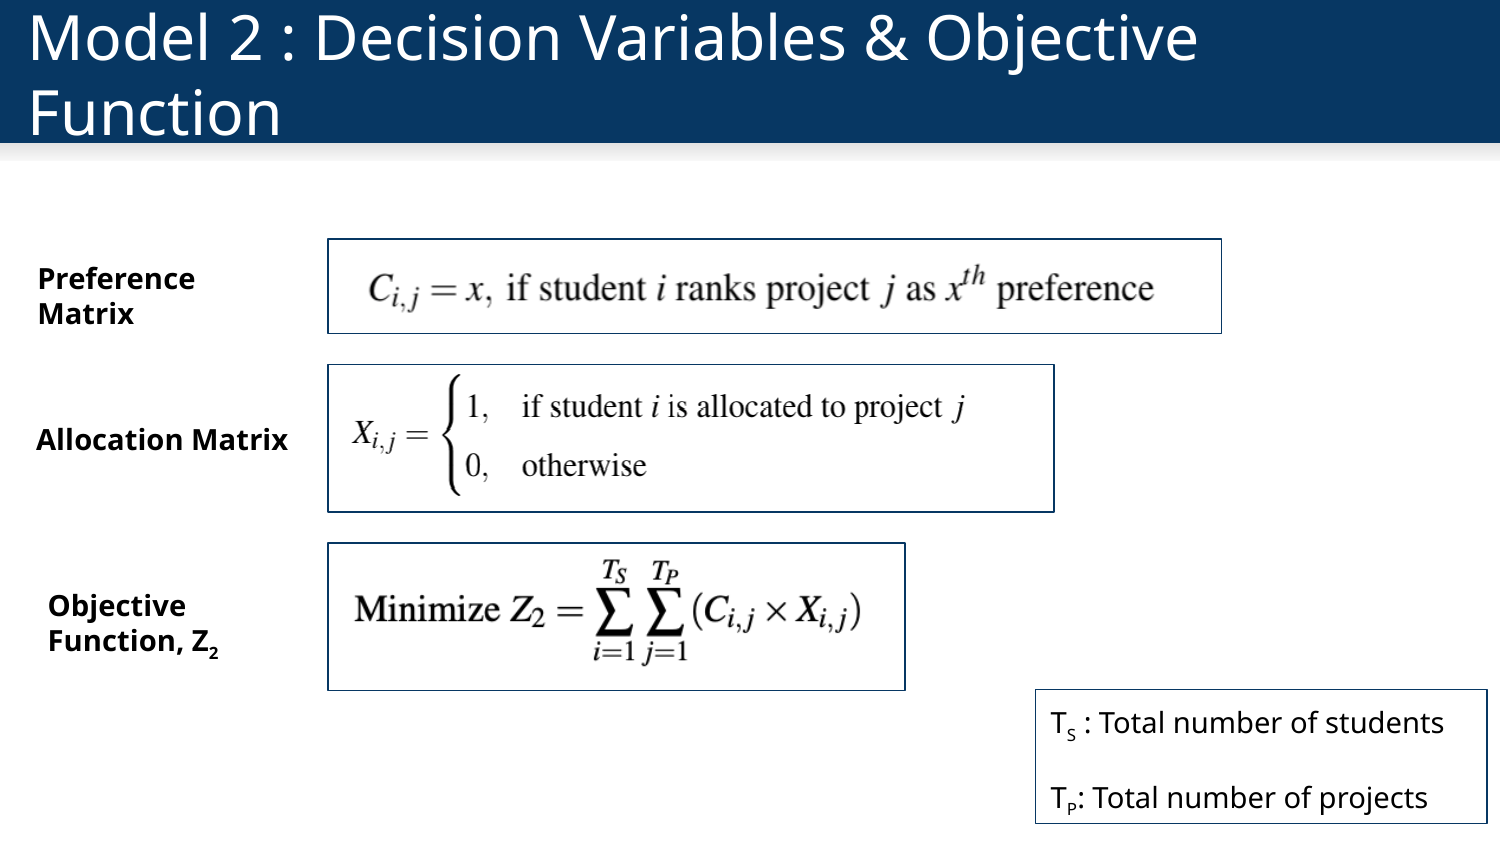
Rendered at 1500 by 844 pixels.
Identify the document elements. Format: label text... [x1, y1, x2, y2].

text_box Preference Matrix [22, 245, 295, 328]
text_box Objective Function, Z2 [32, 572, 295, 637]
picture [328, 239, 1222, 334]
title Model 2 : Decision Variables & Objective Function [12, 23, 1488, 123]
text_box TS : Total number of students TP: Total number of projects [1035, 689, 1488, 824]
picture [328, 364, 1054, 512]
text_box Allocation Matrix [20, 406, 307, 471]
picture [328, 543, 905, 690]
